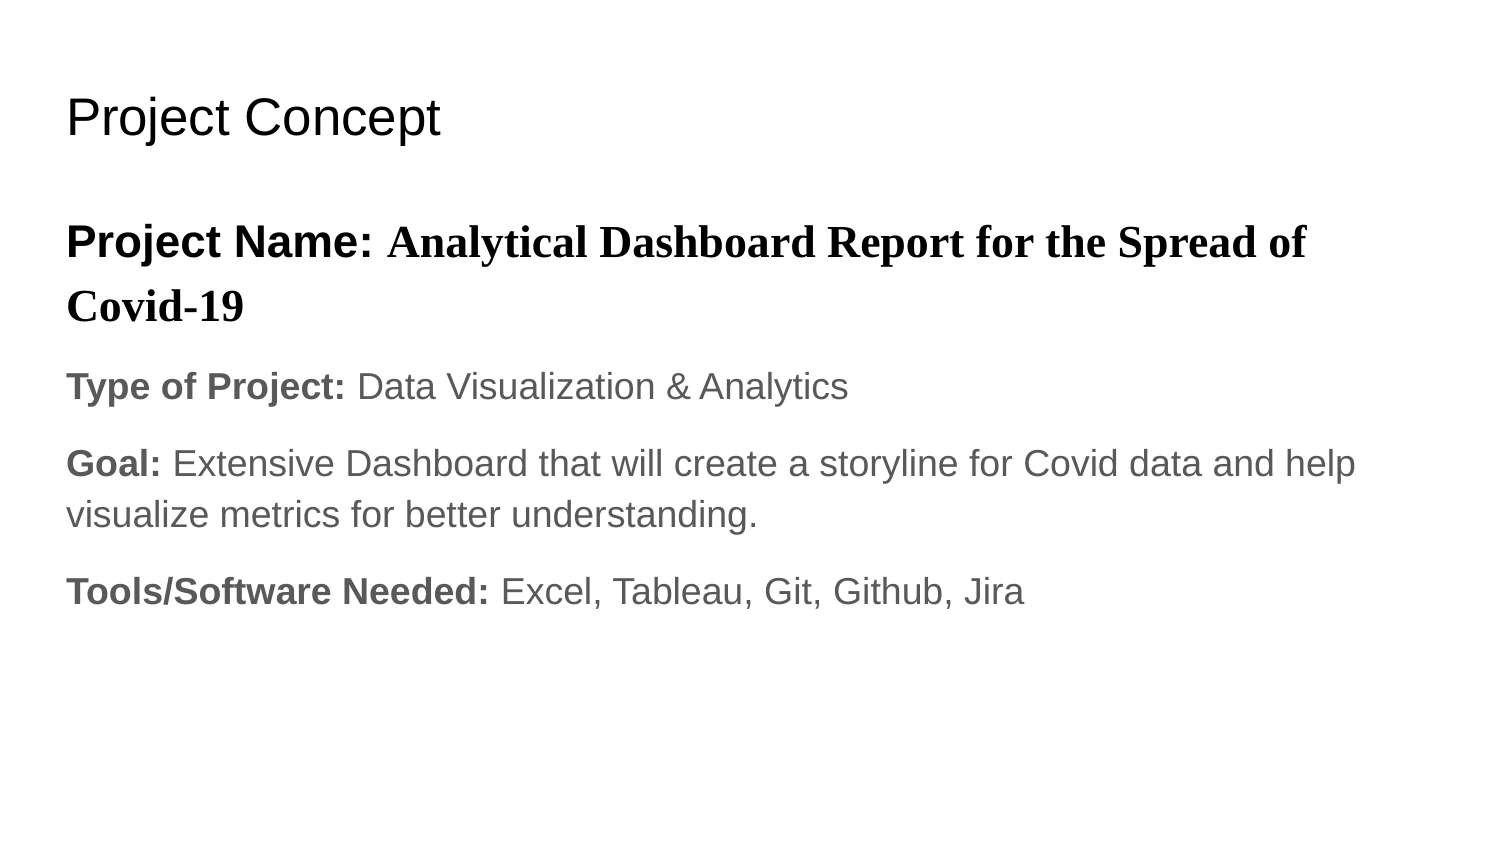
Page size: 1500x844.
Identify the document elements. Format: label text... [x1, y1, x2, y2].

list Project Name: Analytical Dashboard Report for the Spread of Covid-19 Type of Project: Data Visualization & Analytics Goal: Extensive Dashboard that will create a storyline for Covid data and help visualize metrics for better understanding. Tools/Software Needed: Excel, Tableau, Git, Github, Jira [51, 189, 1449, 750]
title Project Concept [51, 67, 1449, 162]
